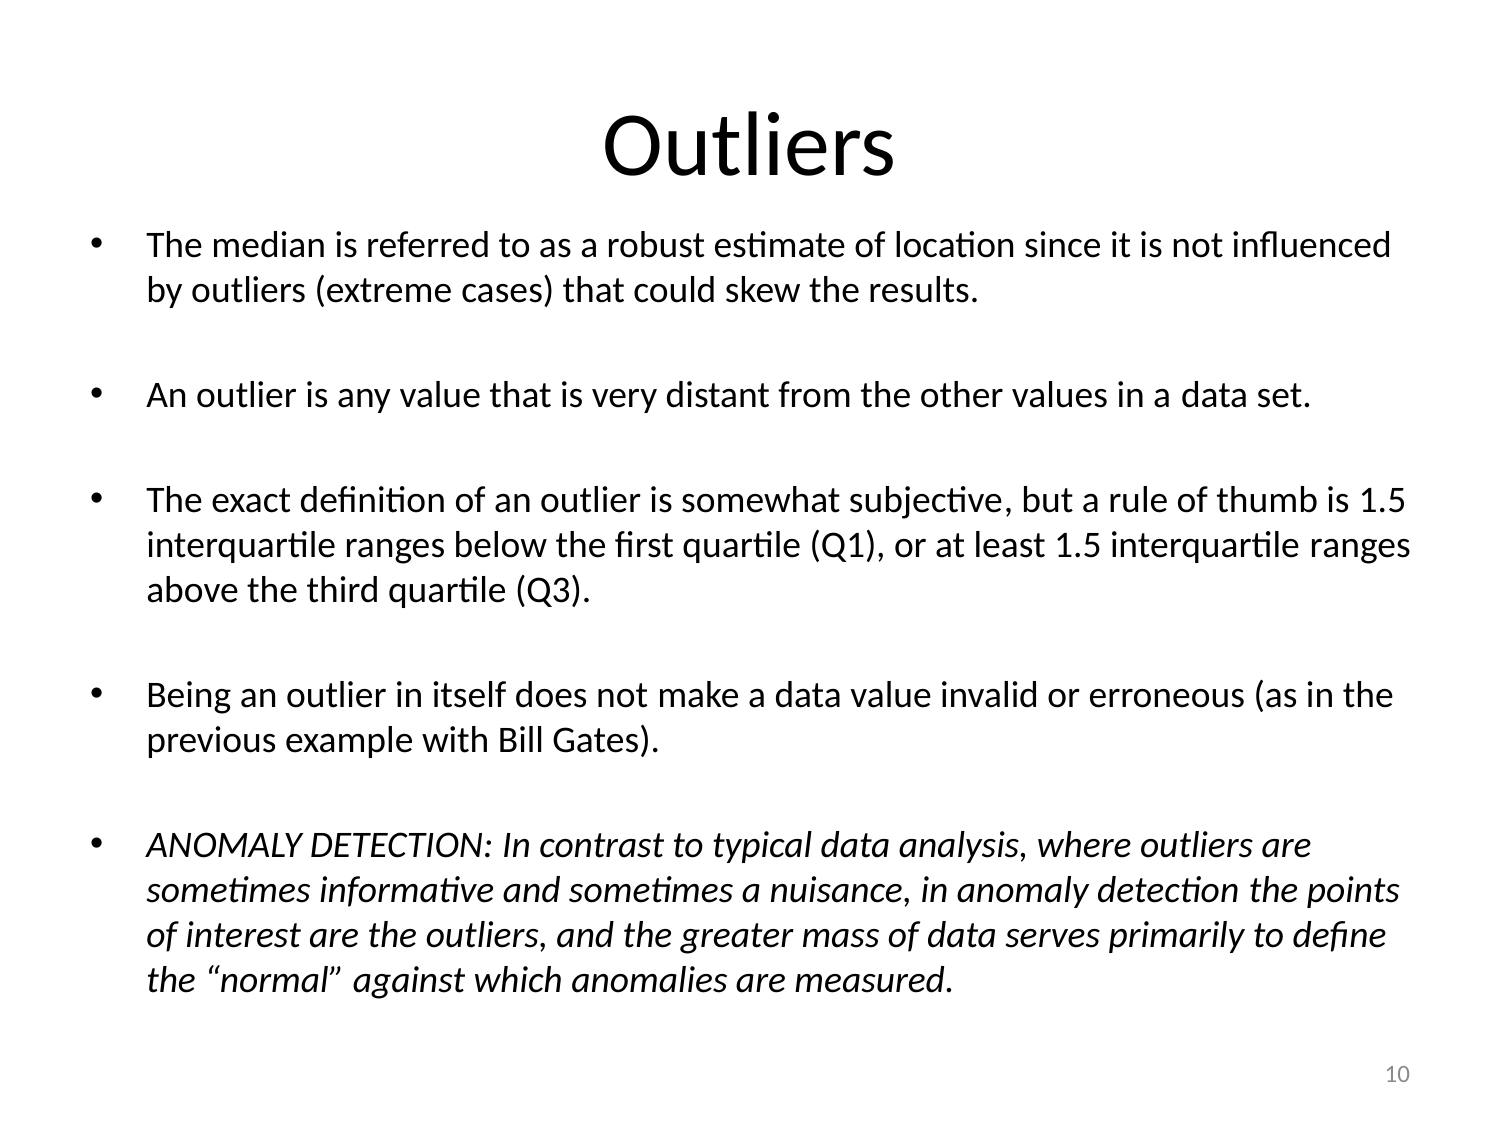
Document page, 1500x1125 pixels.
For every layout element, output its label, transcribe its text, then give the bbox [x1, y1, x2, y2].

title Outliers [75, 45, 1425, 212]
list The median is referred to as a robust estimate of location since it is not influenced by outliers (extreme cases) that could skew the results. An outlier is any value that is very distant from the other values in a data set. The exact definition of an outlier is somewhat subjective, but a rule of thumb is 1.5 interquartile ranges below the first quartile (Q1), or at least 1.5 interquartile ranges above the third quartile (Q3). Being an outlier in itself does not make a data value invalid or erroneous (as in the previous example with Bill Gates). ANOMALY DETECTION: In contrast to typical data analysis, where outliers are sometimes informative and sometimes a nuisance, in anomaly detection the points of interest are the outliers, and the greater mass of data serves primarily to define the “normal” against which anomalies are measured. [75, 212, 1450, 1088]
slide_number 10 [1074, 1042, 1425, 1103]
